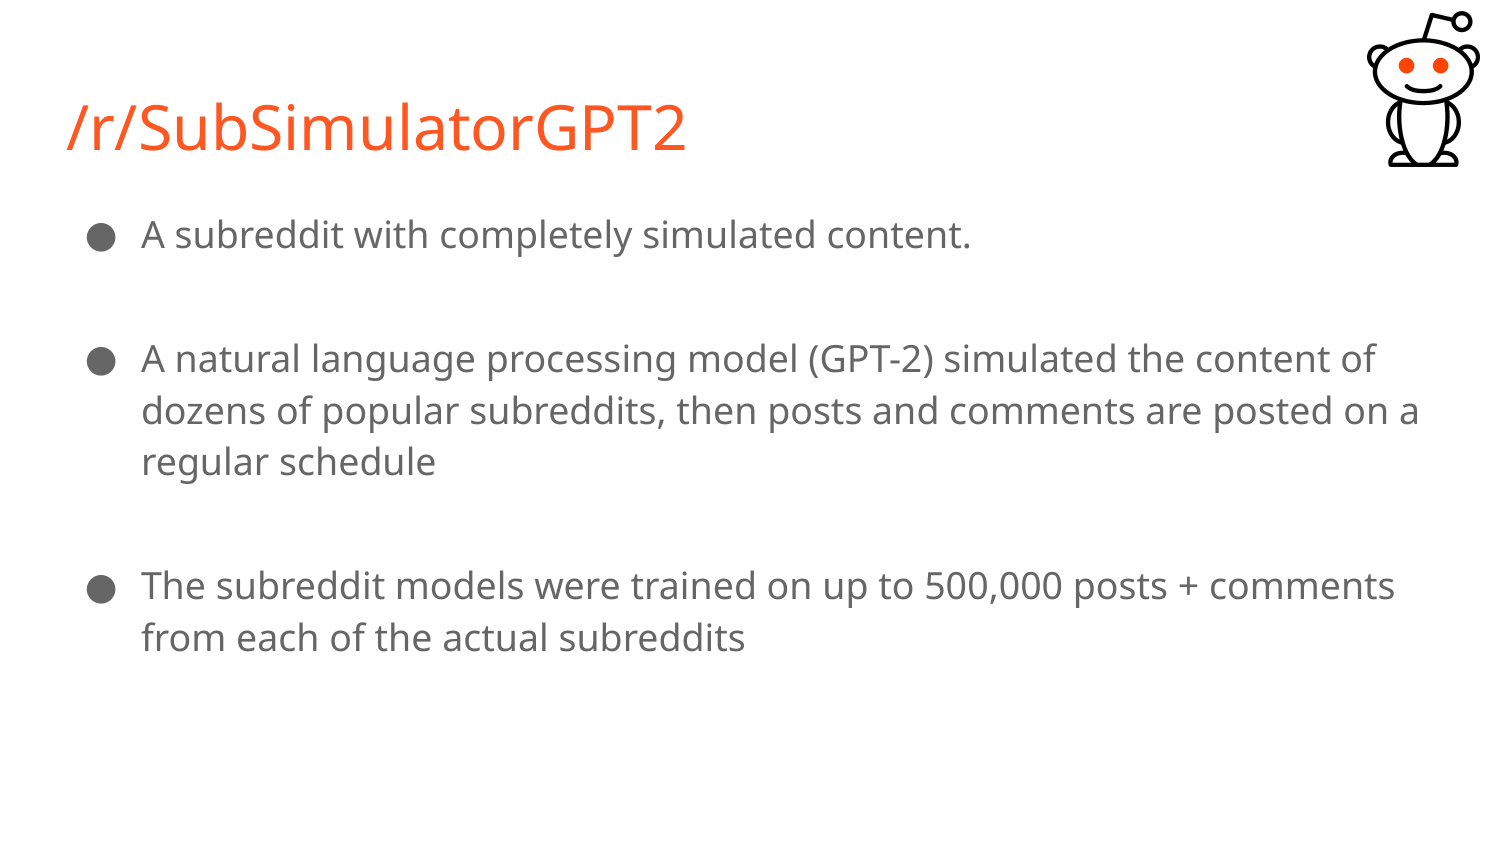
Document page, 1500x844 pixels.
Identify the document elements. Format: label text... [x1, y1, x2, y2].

list A subreddit with completely simulated content. A natural language processing model (GPT-2) simulated the content of dozens of popular subreddits, then posts and comments are posted on a regular schedule The subreddit models were trained on up to 500,000 posts + comments from each of the actual subreddits [51, 189, 1449, 750]
picture [1367, 11, 1480, 167]
title /r/SubSimulatorGPT2 [51, 72, 1449, 167]
